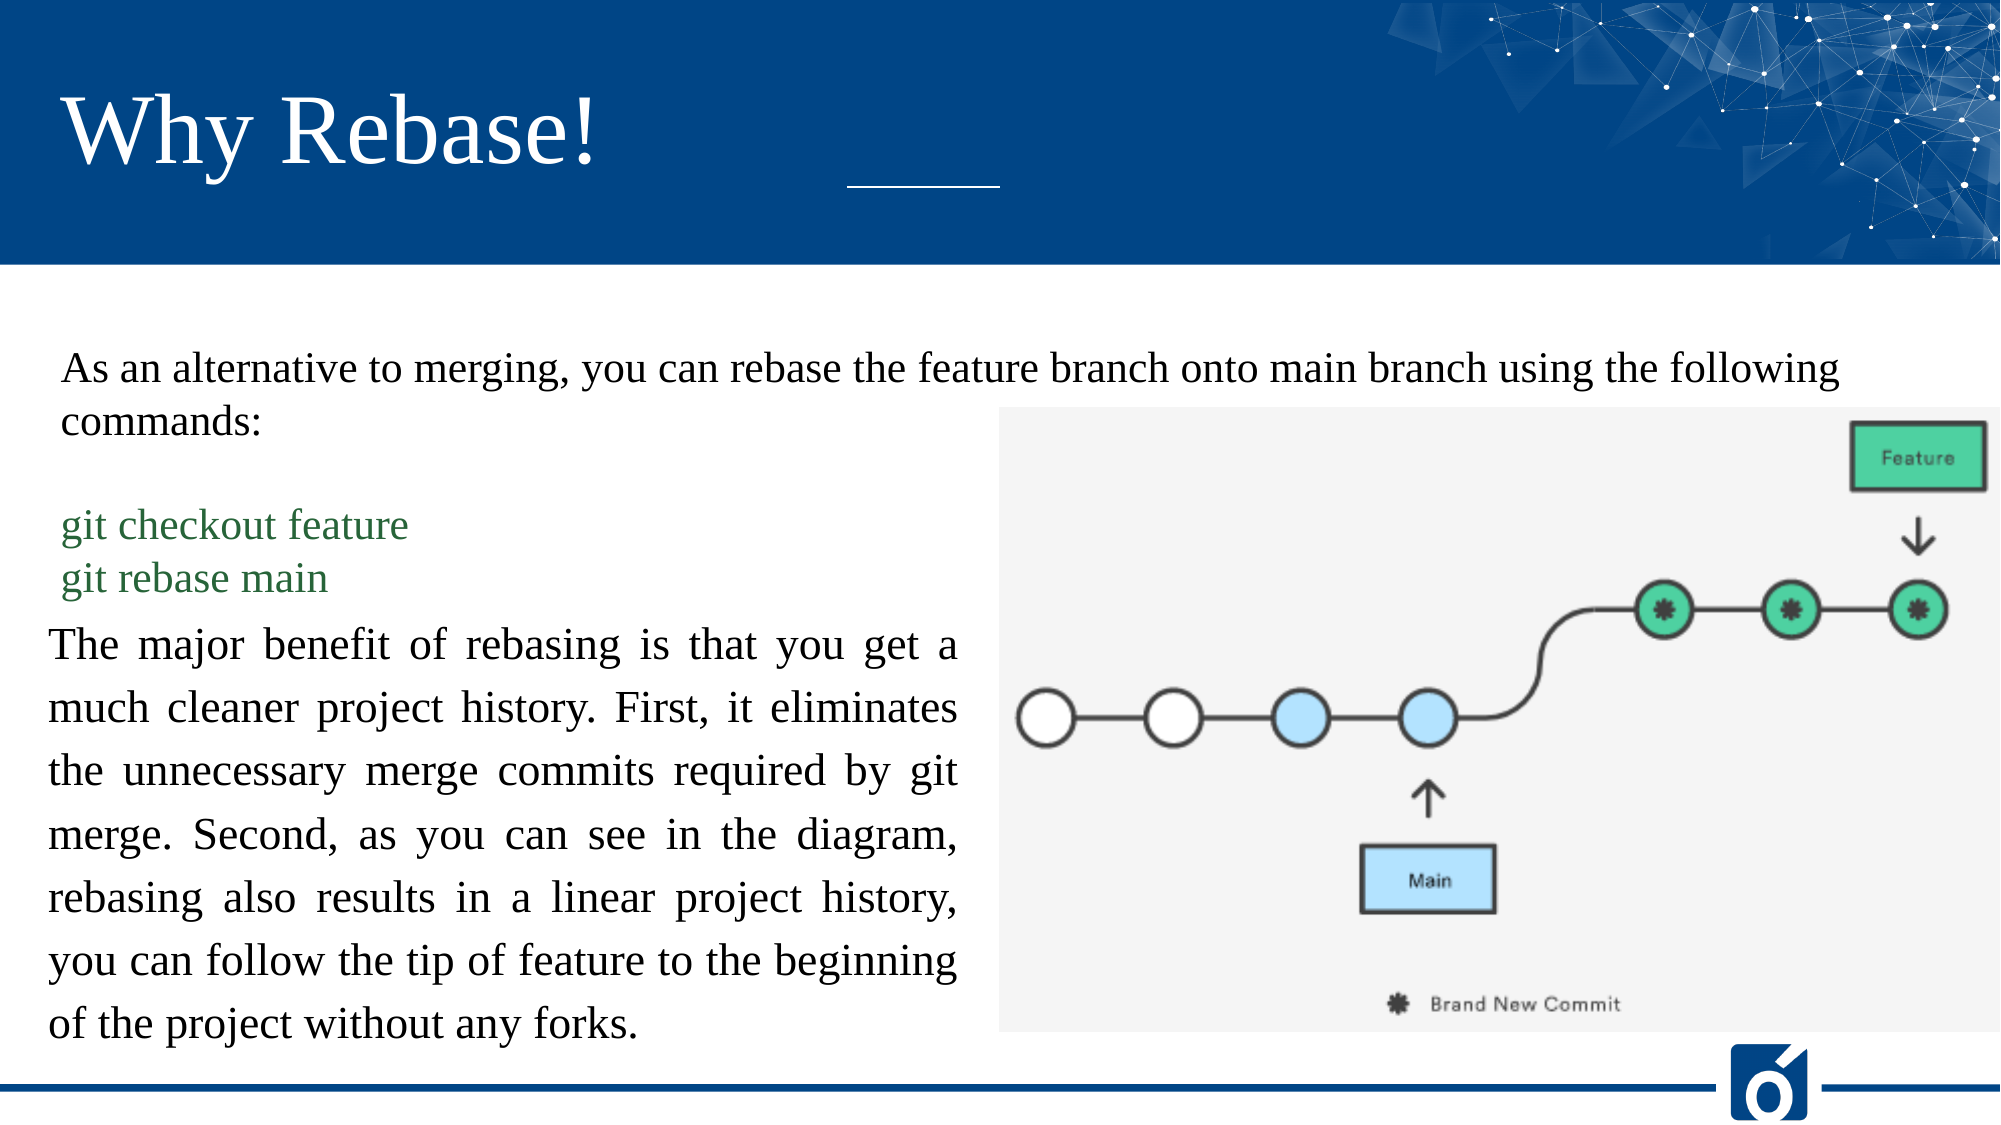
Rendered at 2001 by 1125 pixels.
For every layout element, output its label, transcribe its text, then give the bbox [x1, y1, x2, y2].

text_box Why Rebase! As an alternative to merging, you can rebase the feature branch onto main branch using the following commands: git checkout feature git rebase main [45, 48, 1955, 949]
picture [1730, 1043, 1808, 1121]
text_box The major benefit of rebasing is that you get a much cleaner project history. First, it eliminates the unnecessary merge commits required by git merge. Second, as you can see in the diagram, rebasing also results in a linear project history, you can follow the tip of feature to the beginning of the project without any forks. [33, 590, 974, 1063]
picture [1387, 0, 2001, 259]
picture [999, 407, 2000, 1033]
